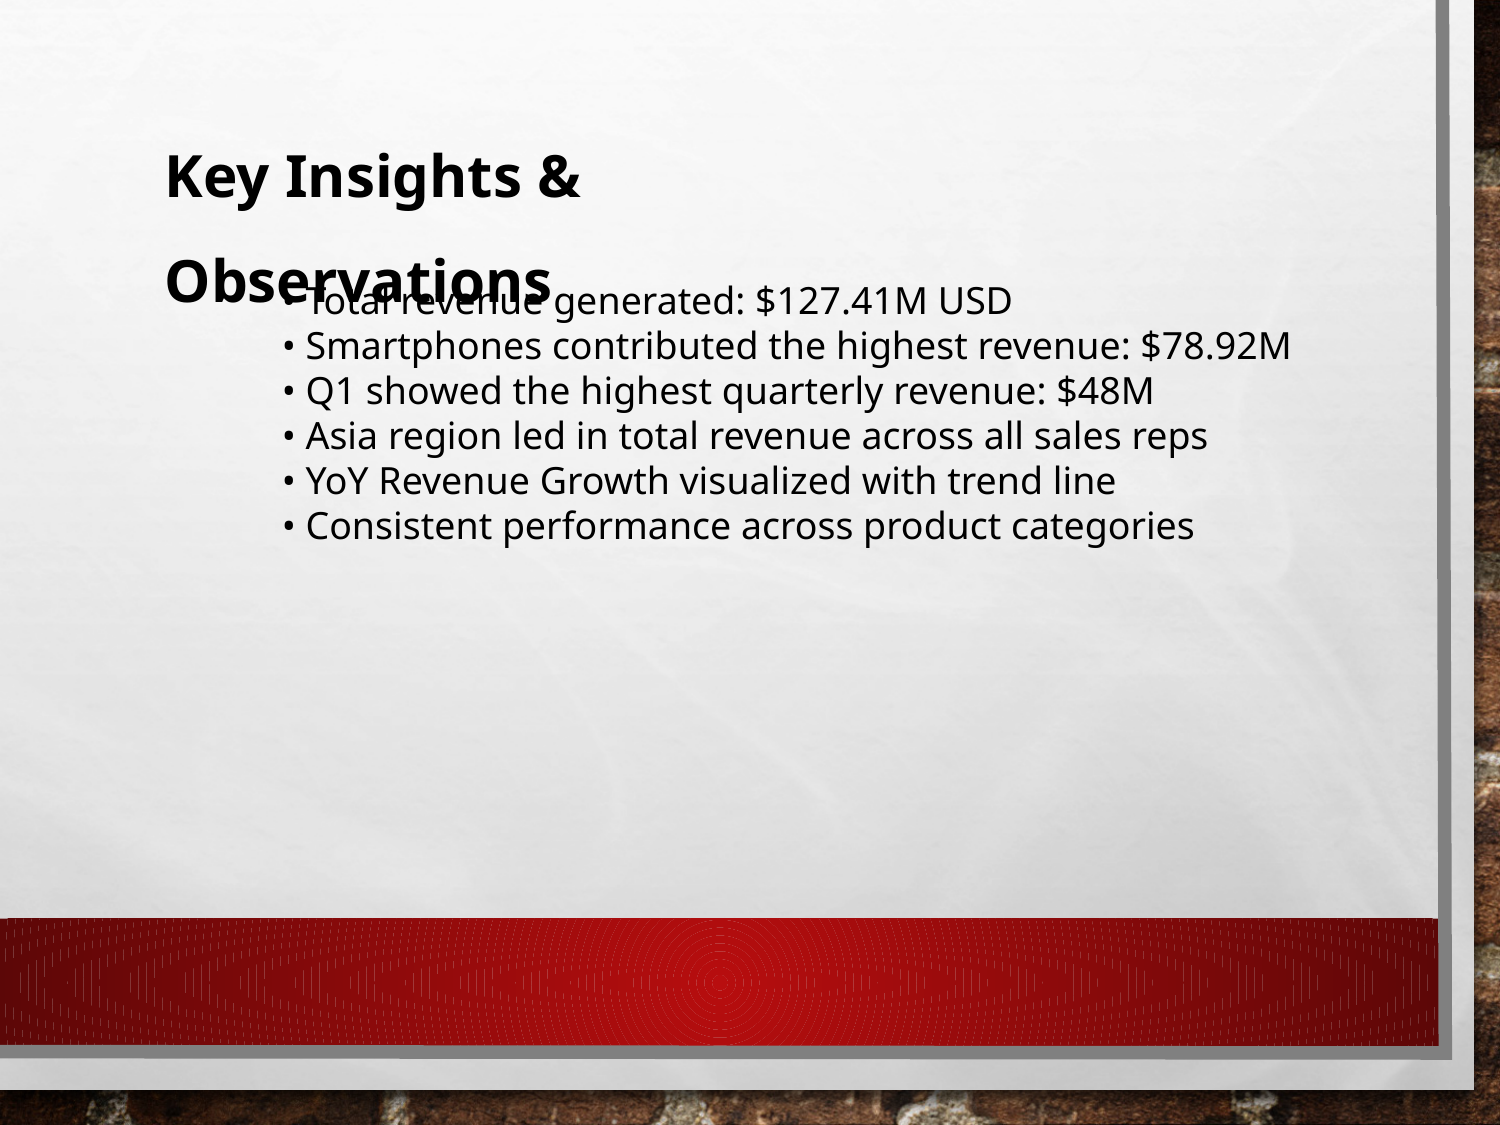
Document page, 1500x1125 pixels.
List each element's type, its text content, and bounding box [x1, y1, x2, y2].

text_box • Total revenue generated: $127.41M USD • Smartphones contributed the highest revenue: $78.92M • Q1 showed the highest quarterly revenue: $48M • Asia region led in total revenue across all sales reps • YoY Revenue Growth visualized with trend line • Consistent performance across product categories [267, 224, 1308, 555]
text_box Key Insights & Observations [149, 96, 933, 322]
picture [0, 0, 1500, 1125]
